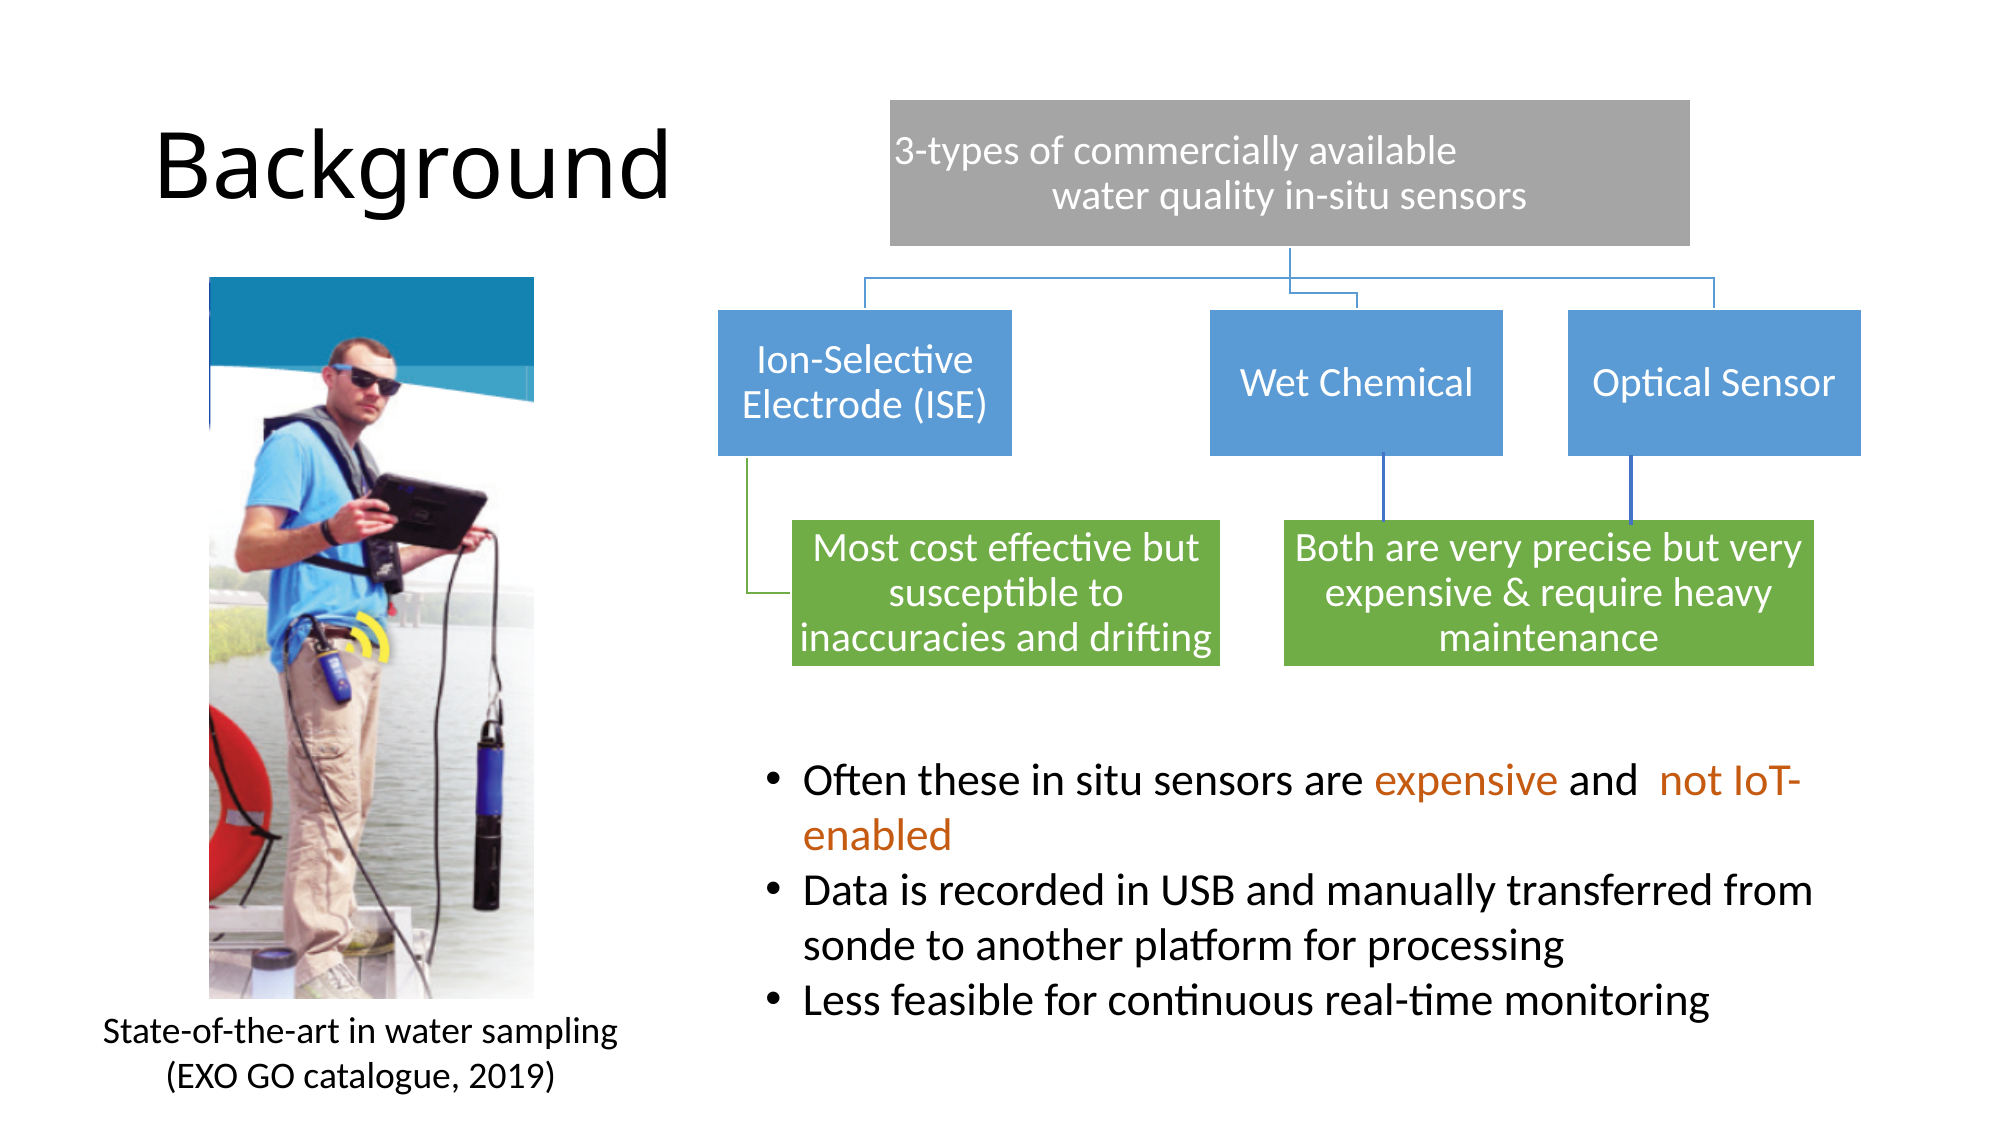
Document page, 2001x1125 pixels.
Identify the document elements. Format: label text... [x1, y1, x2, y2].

picture [209, 277, 534, 999]
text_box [717, 99, 1862, 667]
text_box State-of-the-art in water sampling (EXO GO catalogue, 2019) [85, 998, 637, 1104]
title Background [137, 59, 1863, 278]
list Often these in situ sensors are expensive and not IoT-enabled Data is recorded in USB and manually transferred from sonde to another platform for processing Less feasible for continuous real-time monitoring [750, 742, 1934, 960]
